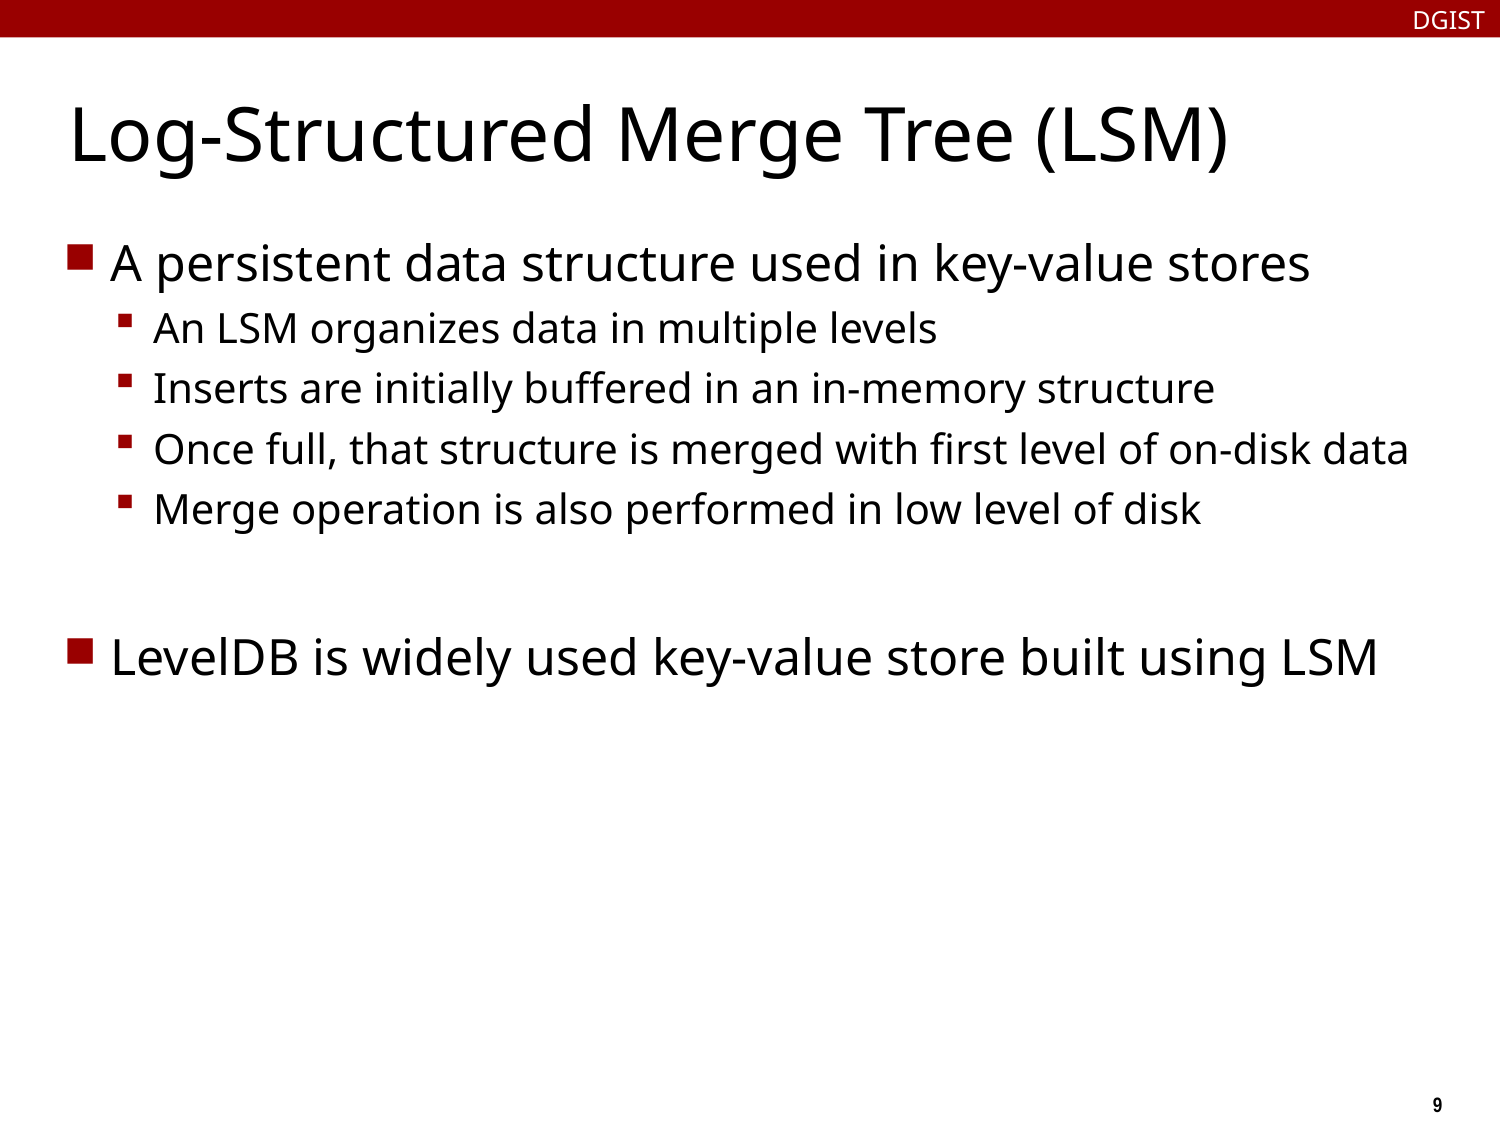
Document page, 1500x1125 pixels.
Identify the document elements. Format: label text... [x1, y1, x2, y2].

text_box [0, 0, 1500, 38]
title Log-Structured Merge Tree (LSM) [62, 41, 1438, 222]
text_box DGIST [1412, 4, 1500, 34]
list A persistent data structure used in key-value stores An LSM organizes data in multiple levels Inserts are initially buffered in an in-memory structure Once full, that structure is merged with first level of on-disk data Merge operation is also performed in low level of disk LevelDB is widely used key-value store built using LSM [62, 224, 1438, 563]
